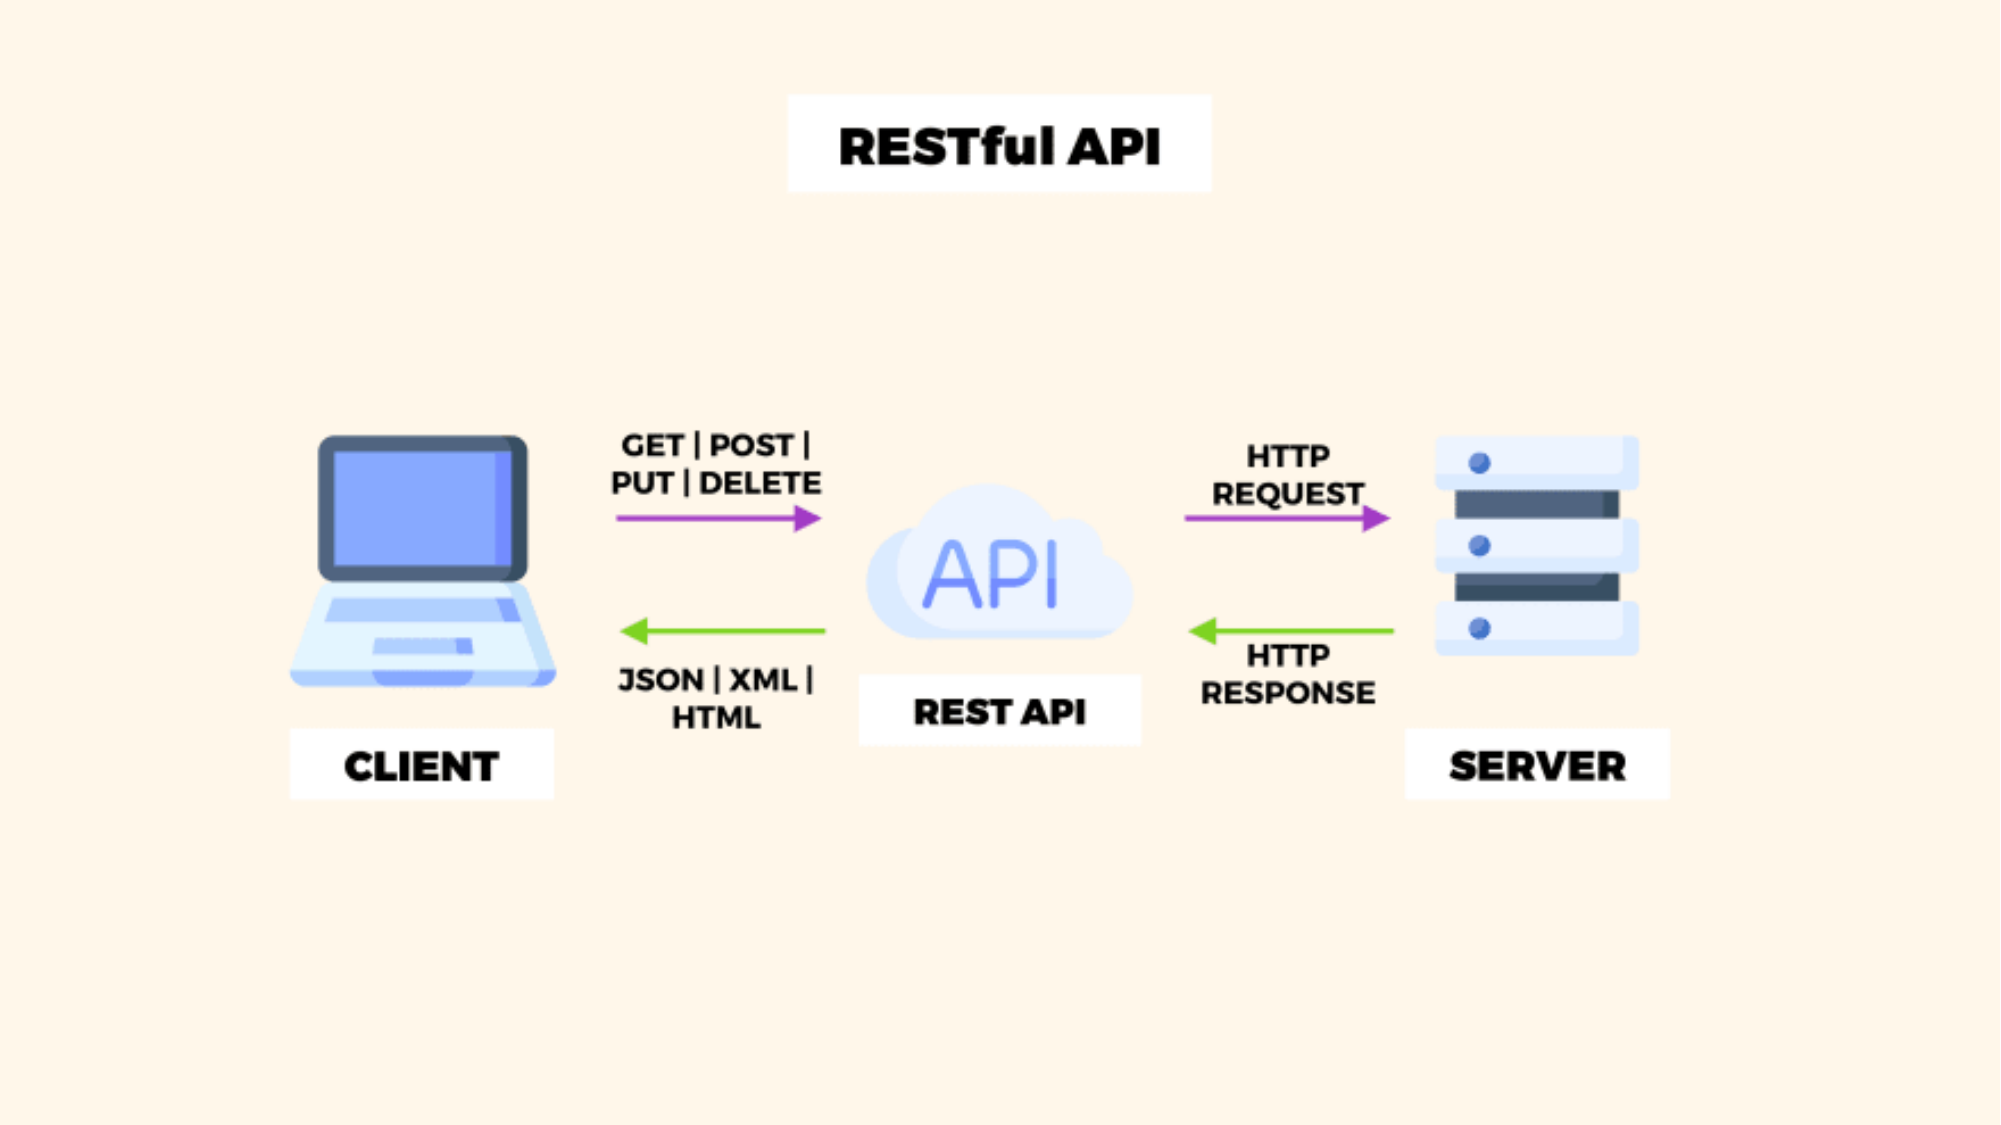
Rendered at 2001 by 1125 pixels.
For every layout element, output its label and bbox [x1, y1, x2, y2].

list [0, 0, 2000, 1125]
